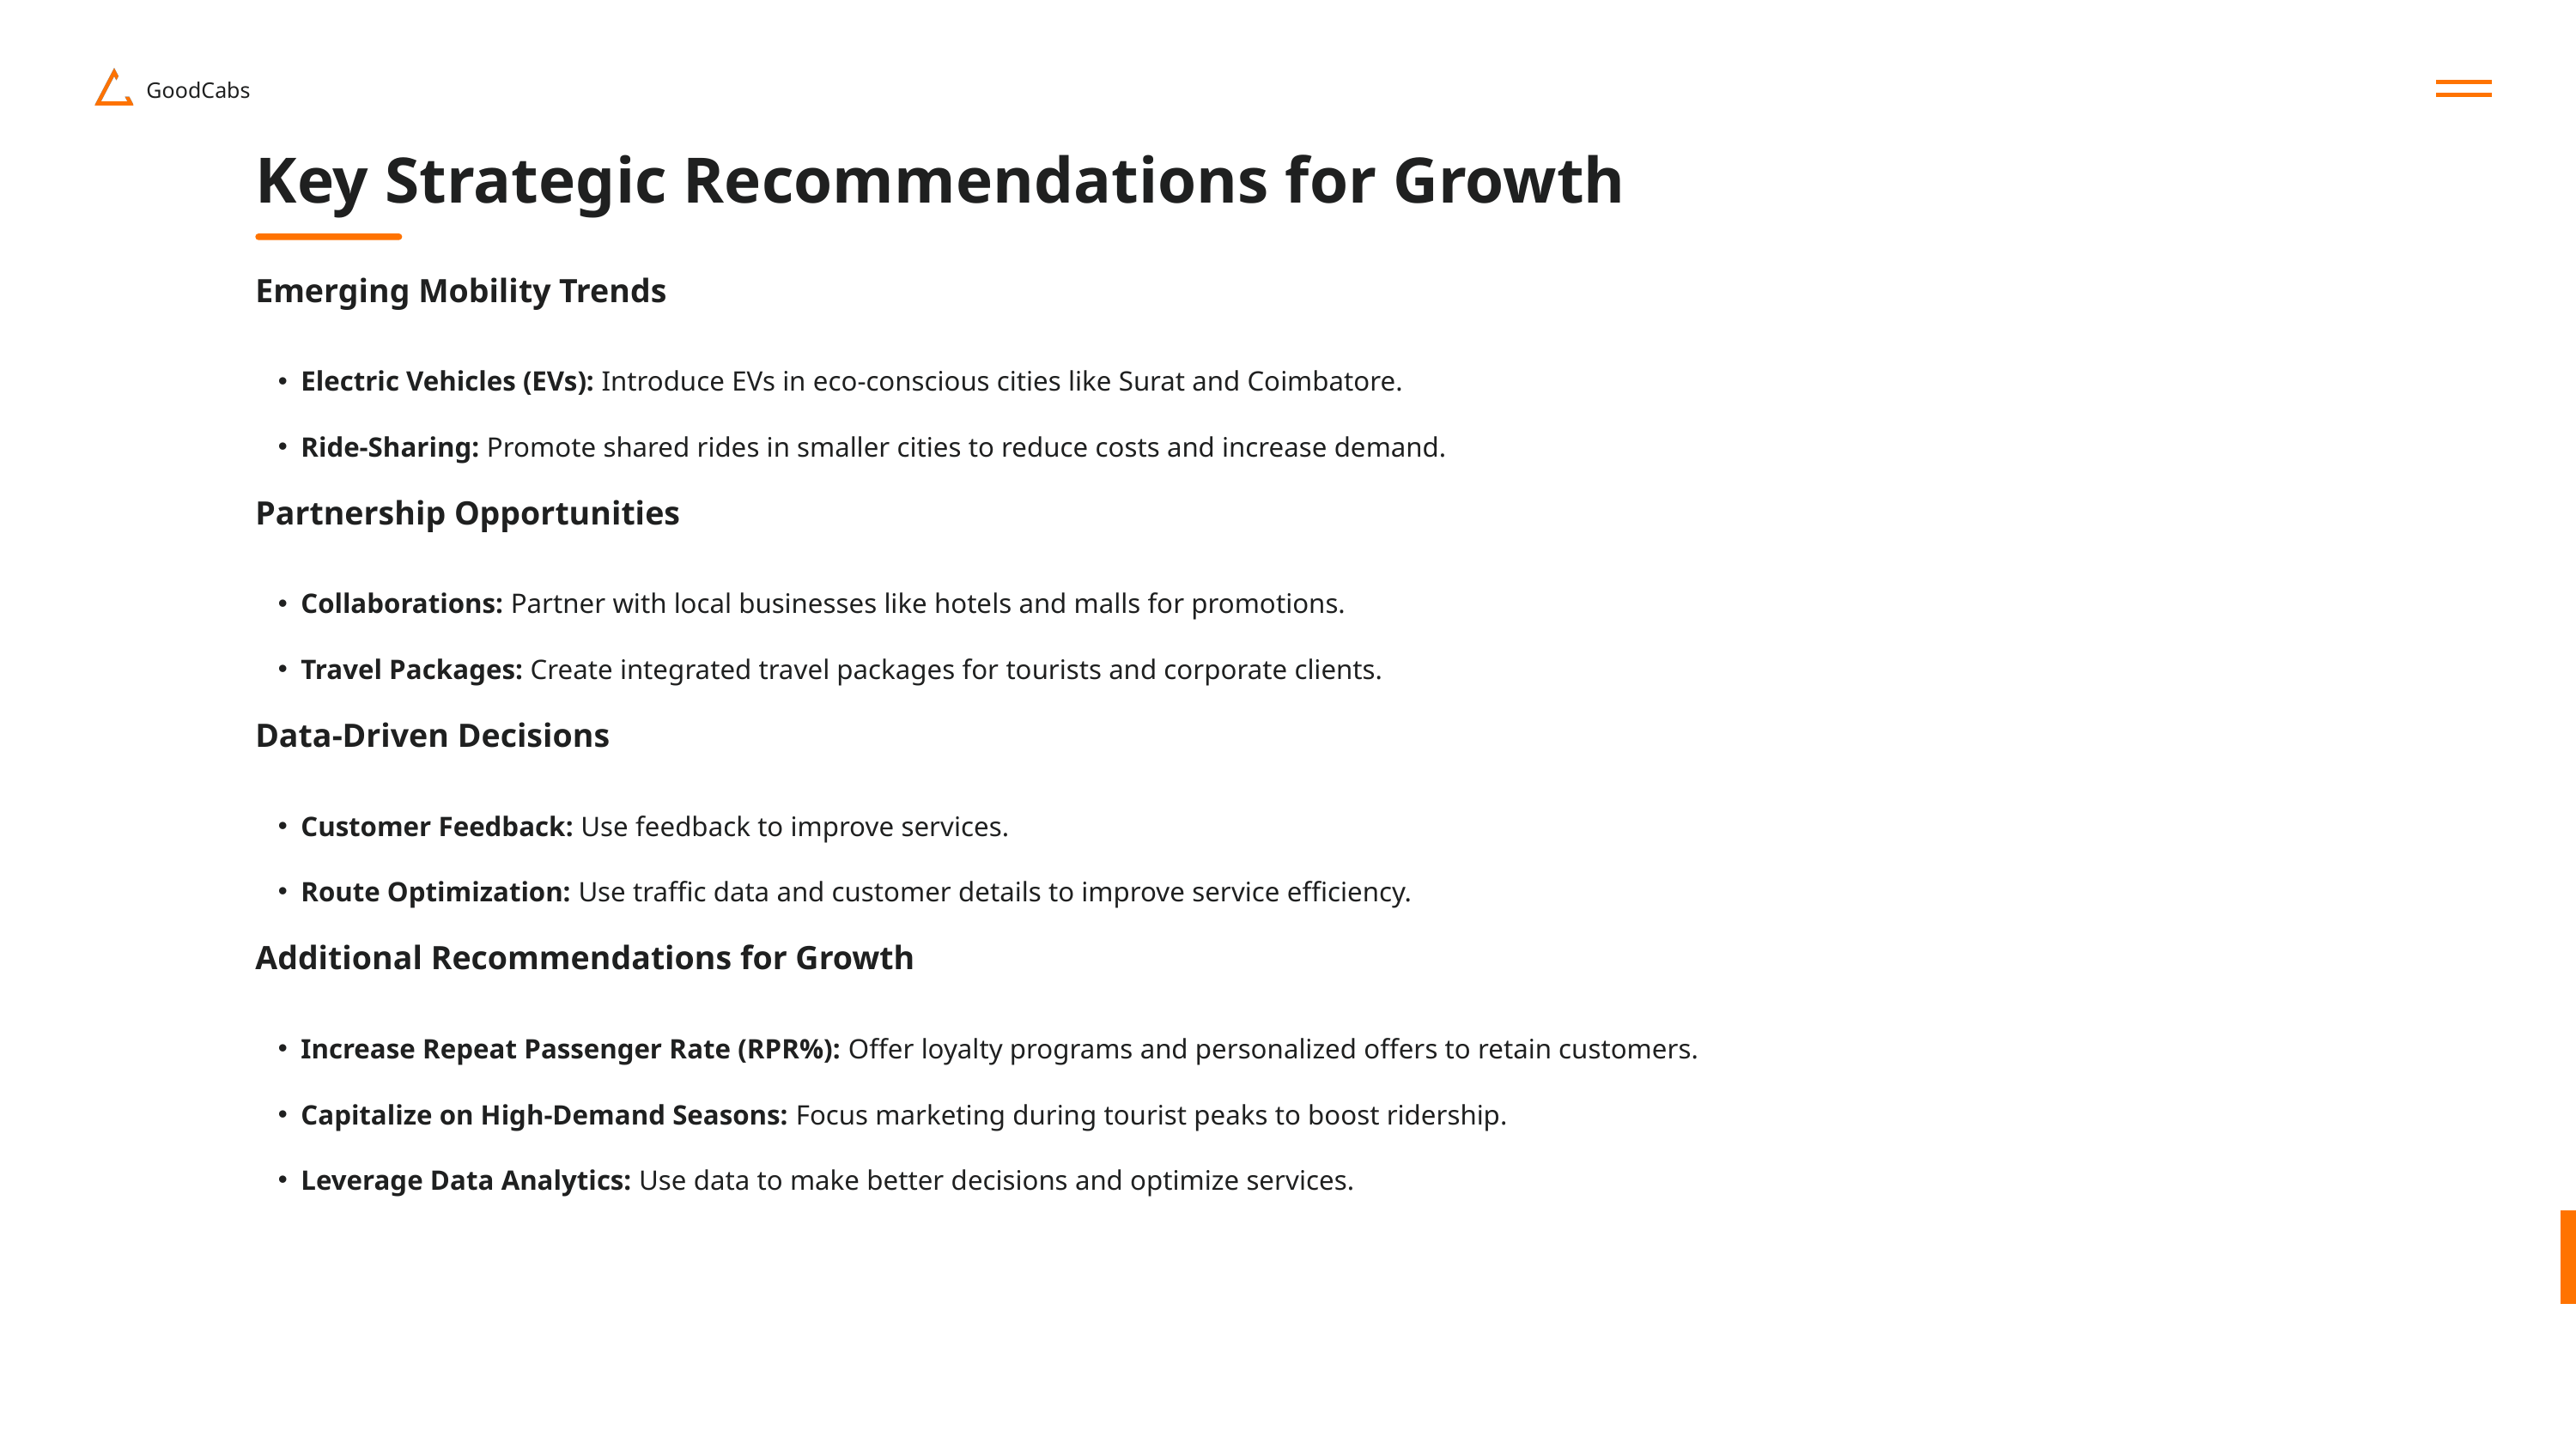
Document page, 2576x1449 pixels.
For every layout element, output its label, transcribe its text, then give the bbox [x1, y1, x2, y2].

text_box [2435, 92, 2493, 97]
text_box Partnership Opportunities [255, 493, 799, 531]
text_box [2560, 1210, 2576, 1304]
text_box Electric Vehicles (EVs): Introduce EVs in eco-conscious cities like Surat and Coimbatore. Ride-Sharing: Promote shared rides in smaller cities to reduce costs and increase demand. [255, 330, 2138, 463]
text_box [94, 68, 134, 106]
text_box Key Strategic Recommendations for Growth [255, 142, 1716, 216]
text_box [255, 233, 403, 240]
text_box Customer Feedback: Use feedback to improve services. Route Optimization: Use traffic data and customer details to improve service efficiency. [255, 775, 2138, 907]
text_box Additional Recommendations for Growth [255, 938, 987, 977]
text_box GoodCabs [146, 72, 365, 103]
text_box Increase Repeat Passenger Rate (RPR%): Offer loyalty programs and personalized offers to retain customers. Capitalize on High-Demand Seasons: Focus marketing during tourist peaks to boost ridership. Leverage Data Analytics: Use data to make better decisions and optimize services. [255, 998, 2138, 1196]
text_box Emerging Mobility Trends [255, 270, 799, 309]
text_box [2435, 79, 2493, 84]
text_box Data-Driven Decisions [255, 715, 987, 754]
text_box Collaborations: Partner with local businesses like hotels and malls for promotions. Travel Packages: Create integrated travel packages for tourists and corporate clients. [255, 553, 2138, 685]
